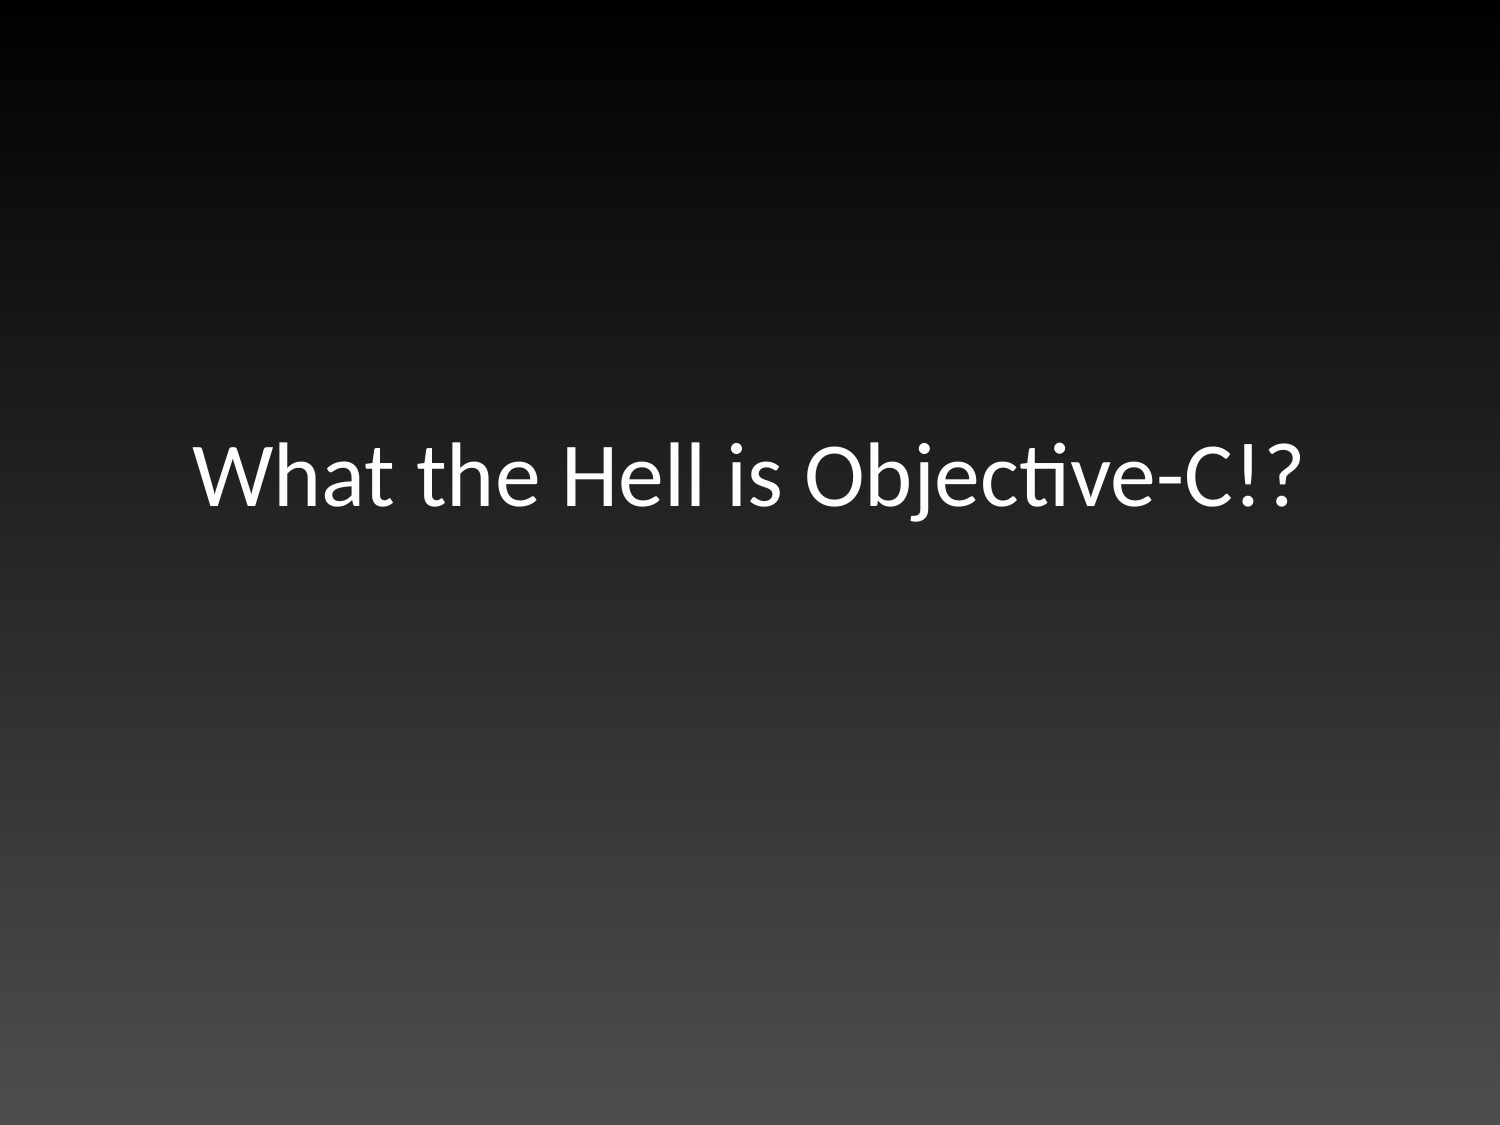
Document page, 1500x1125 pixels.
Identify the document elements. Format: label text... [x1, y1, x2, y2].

title What the Hell is Objective-C!? [112, 349, 1388, 591]
